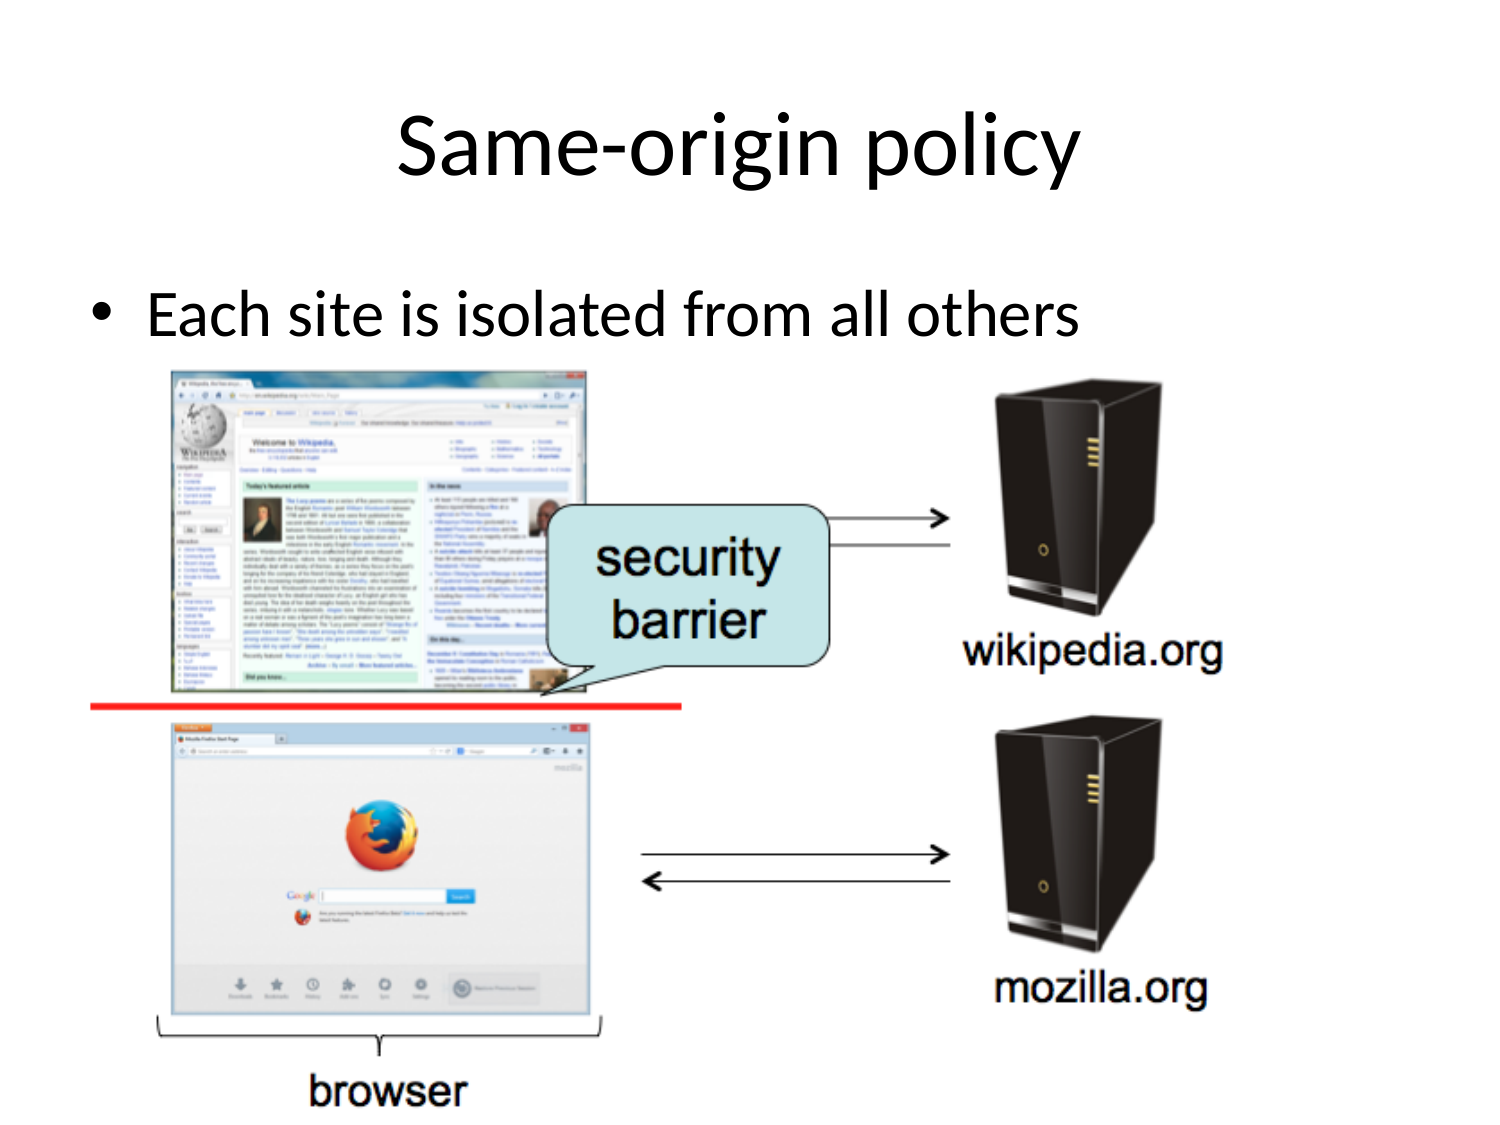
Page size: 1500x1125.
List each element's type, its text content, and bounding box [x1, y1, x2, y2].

list Each site is isolated from all others [75, 262, 1425, 1005]
picture [79, 343, 1233, 1121]
title Same-origin policy [75, 45, 1425, 233]
